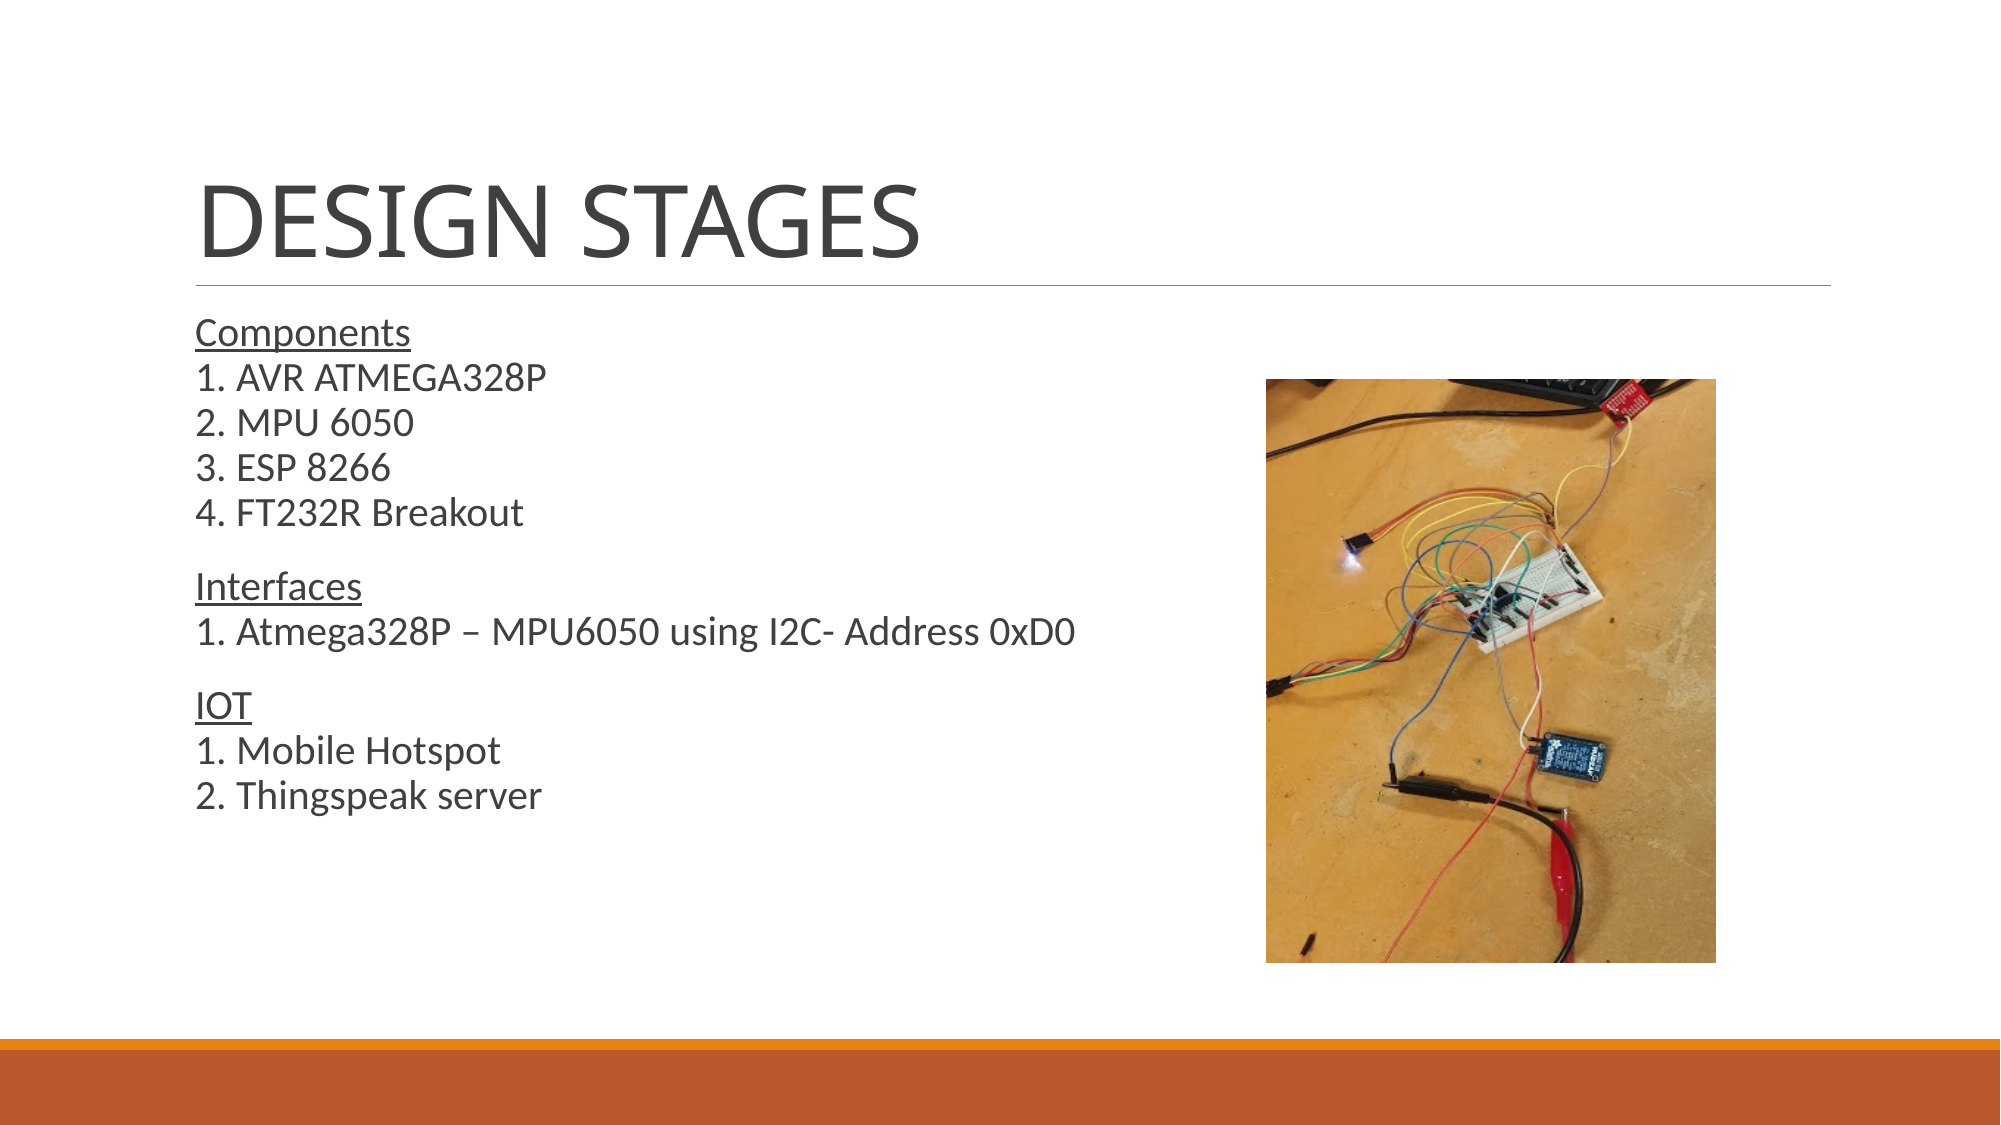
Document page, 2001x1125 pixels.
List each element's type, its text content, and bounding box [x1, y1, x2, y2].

picture [1265, 379, 1717, 964]
list Components 1. AVR ATMEGA328P 2. MPU 6050 3. ESP 8266 4. FT232R Breakout Interfaces 1. Atmega328P – MPU6050 using I2C- Address 0xD0 IOT 1. Mobile Hotspot 2. Thingspeak server [180, 302, 1830, 963]
title DESIGN STAGES [180, 47, 1830, 285]
